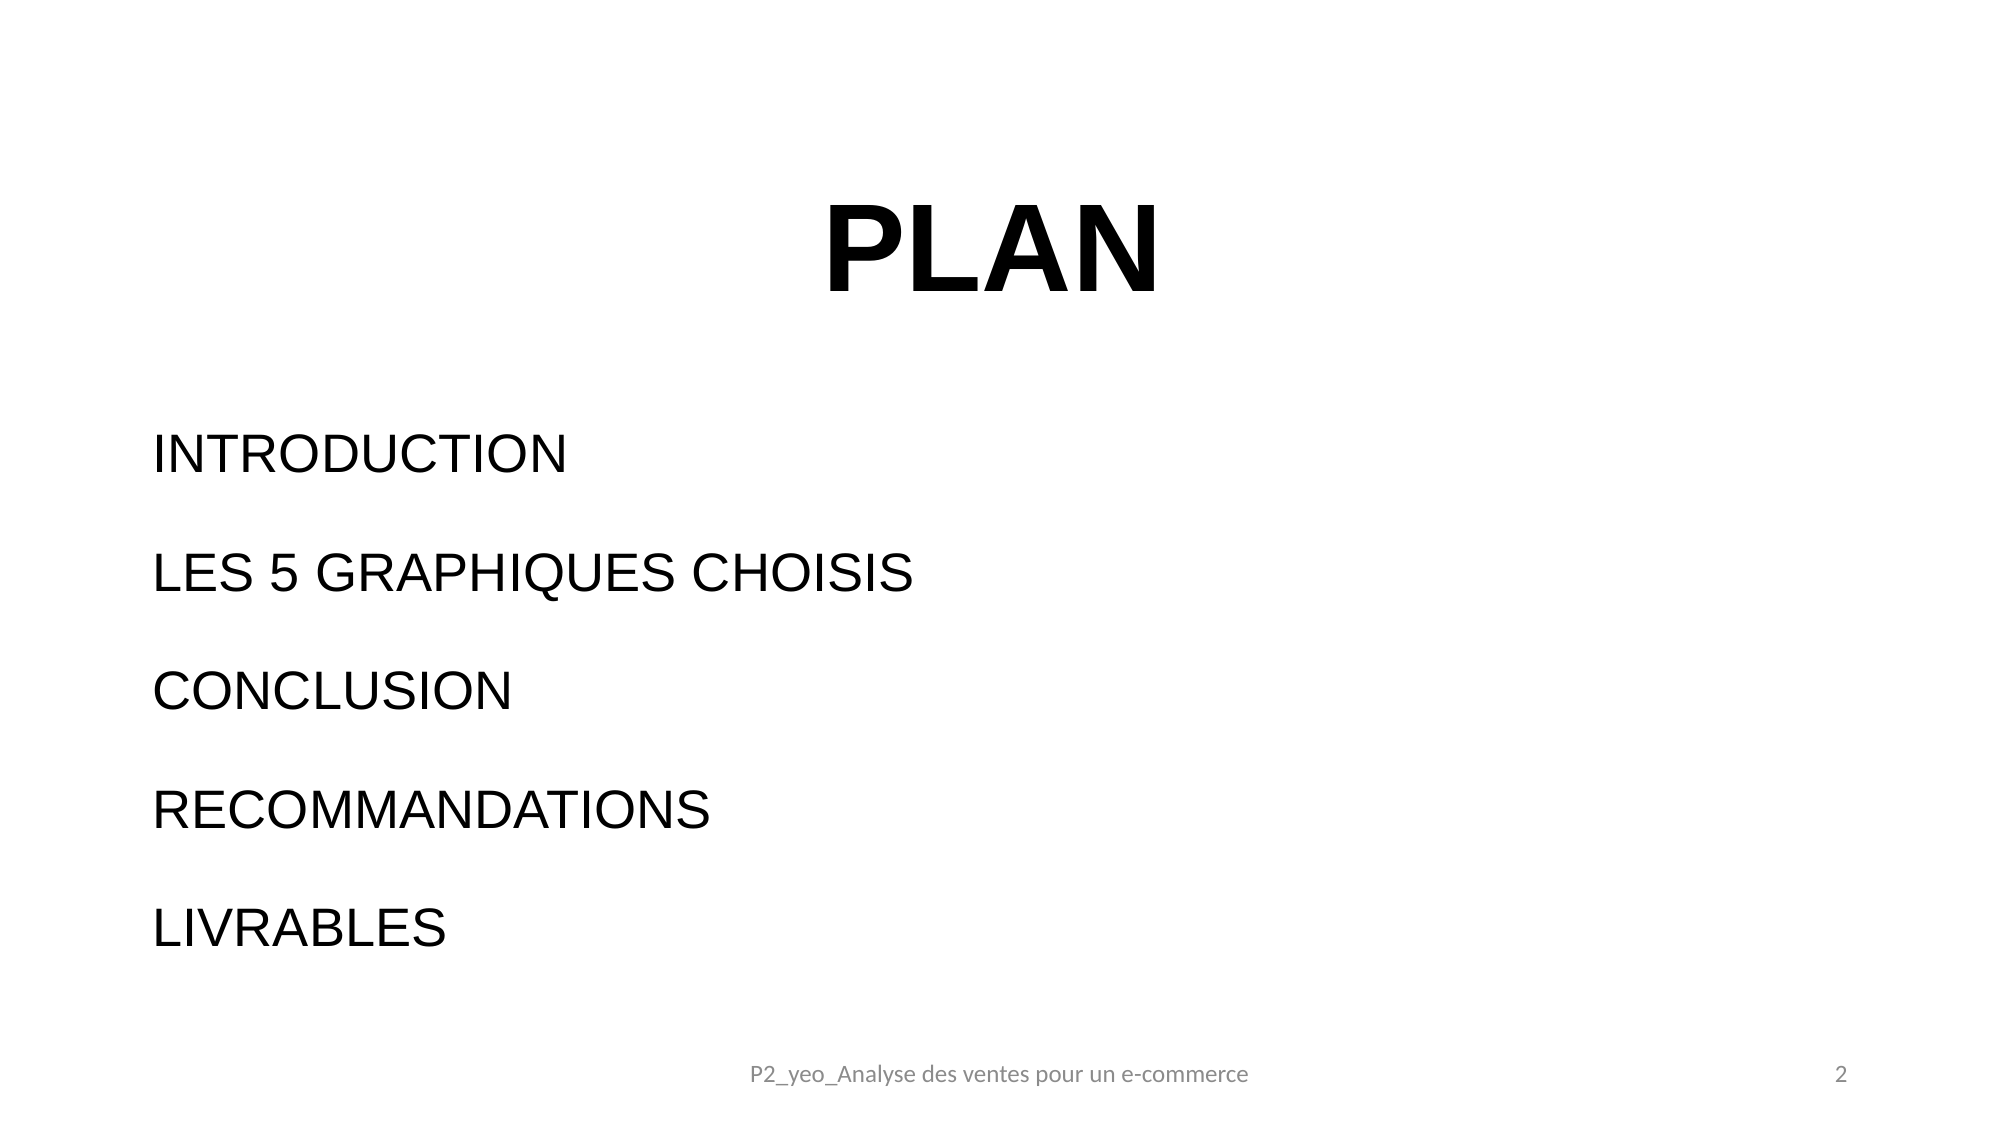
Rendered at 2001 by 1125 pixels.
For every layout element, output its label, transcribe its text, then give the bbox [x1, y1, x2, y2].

slide_number 2 [1412, 1042, 1863, 1103]
title PLAN [146, 140, 1872, 326]
footer P2_yeo_Analyse des ventes pour un e-commerce [662, 1042, 1338, 1103]
list INTRODUCTION LES 5 GRAPHIQUES CHOISIS CONCLUSION RECOMMANDATIONS LIVRABLES [137, 378, 1863, 972]
